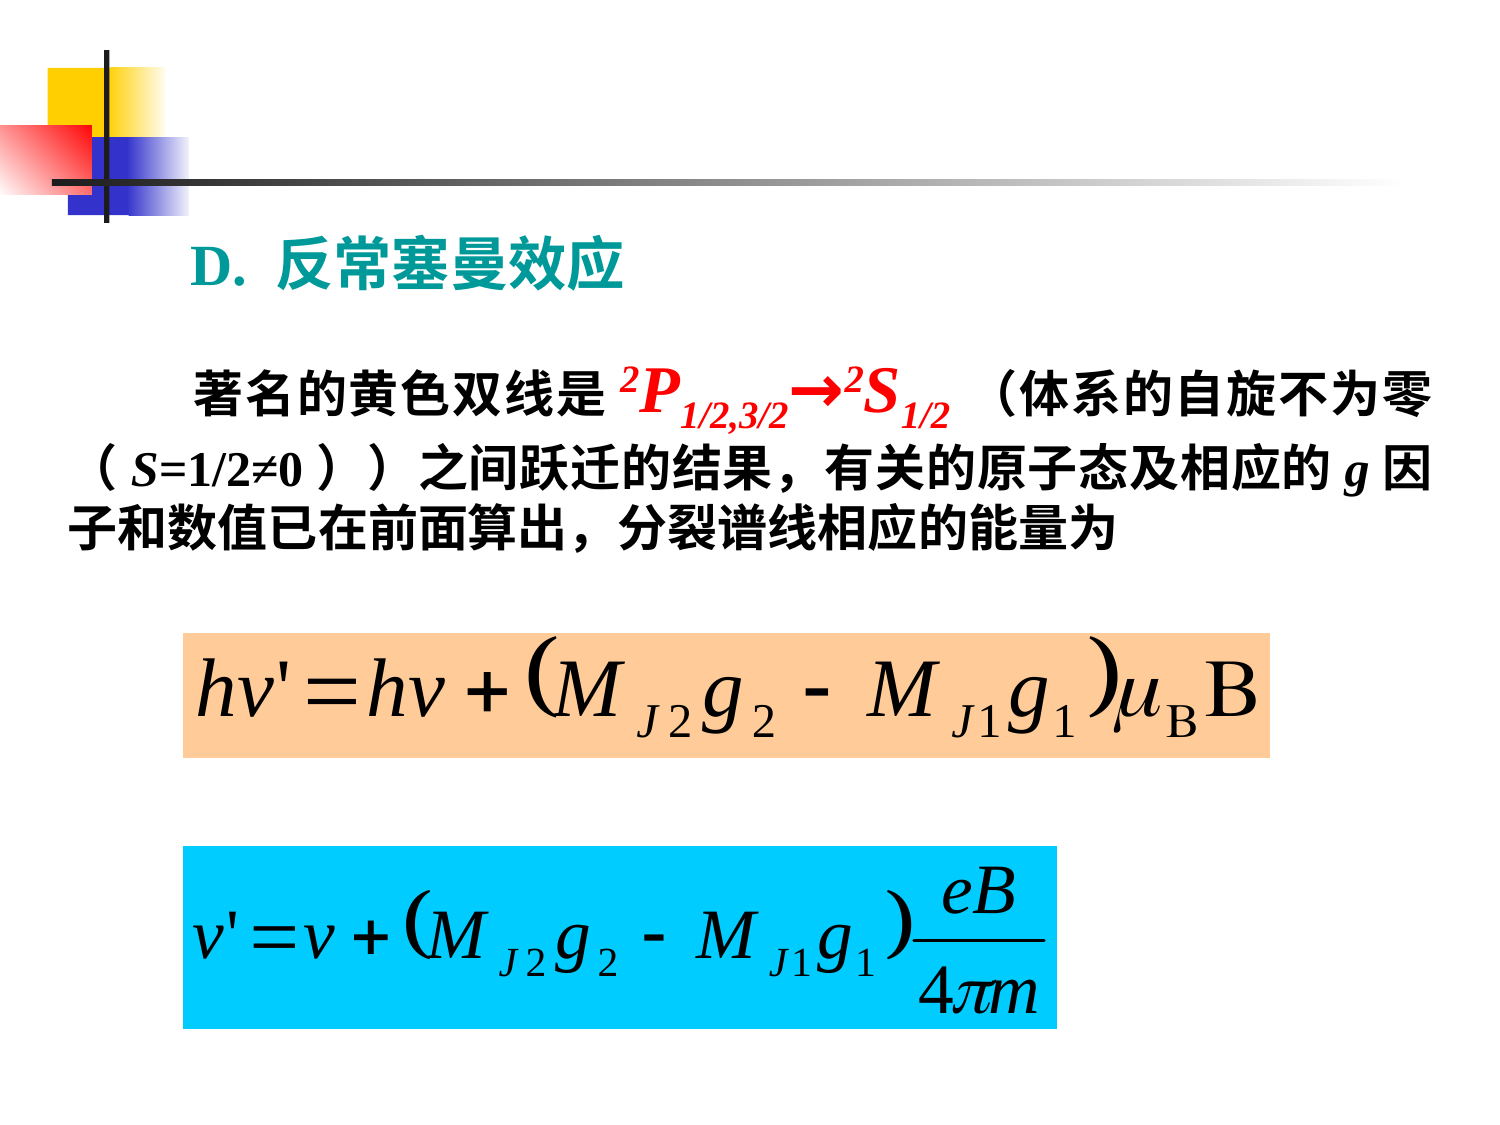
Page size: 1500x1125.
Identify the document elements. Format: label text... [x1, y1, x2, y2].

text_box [183, 845, 1058, 1030]
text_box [182, 633, 1270, 758]
text_box D. 反常塞曼效应 [88, 220, 1436, 305]
text_box 著名的黄色双线是2P1/2,3/2→2S1/2（体系的自旋不为零（S=1/2≠0））之间跃迁的结果，有关的原子态及相应的g因子和数值已在前面算出，分裂谱线相应的能量为 [53, 338, 1448, 564]
